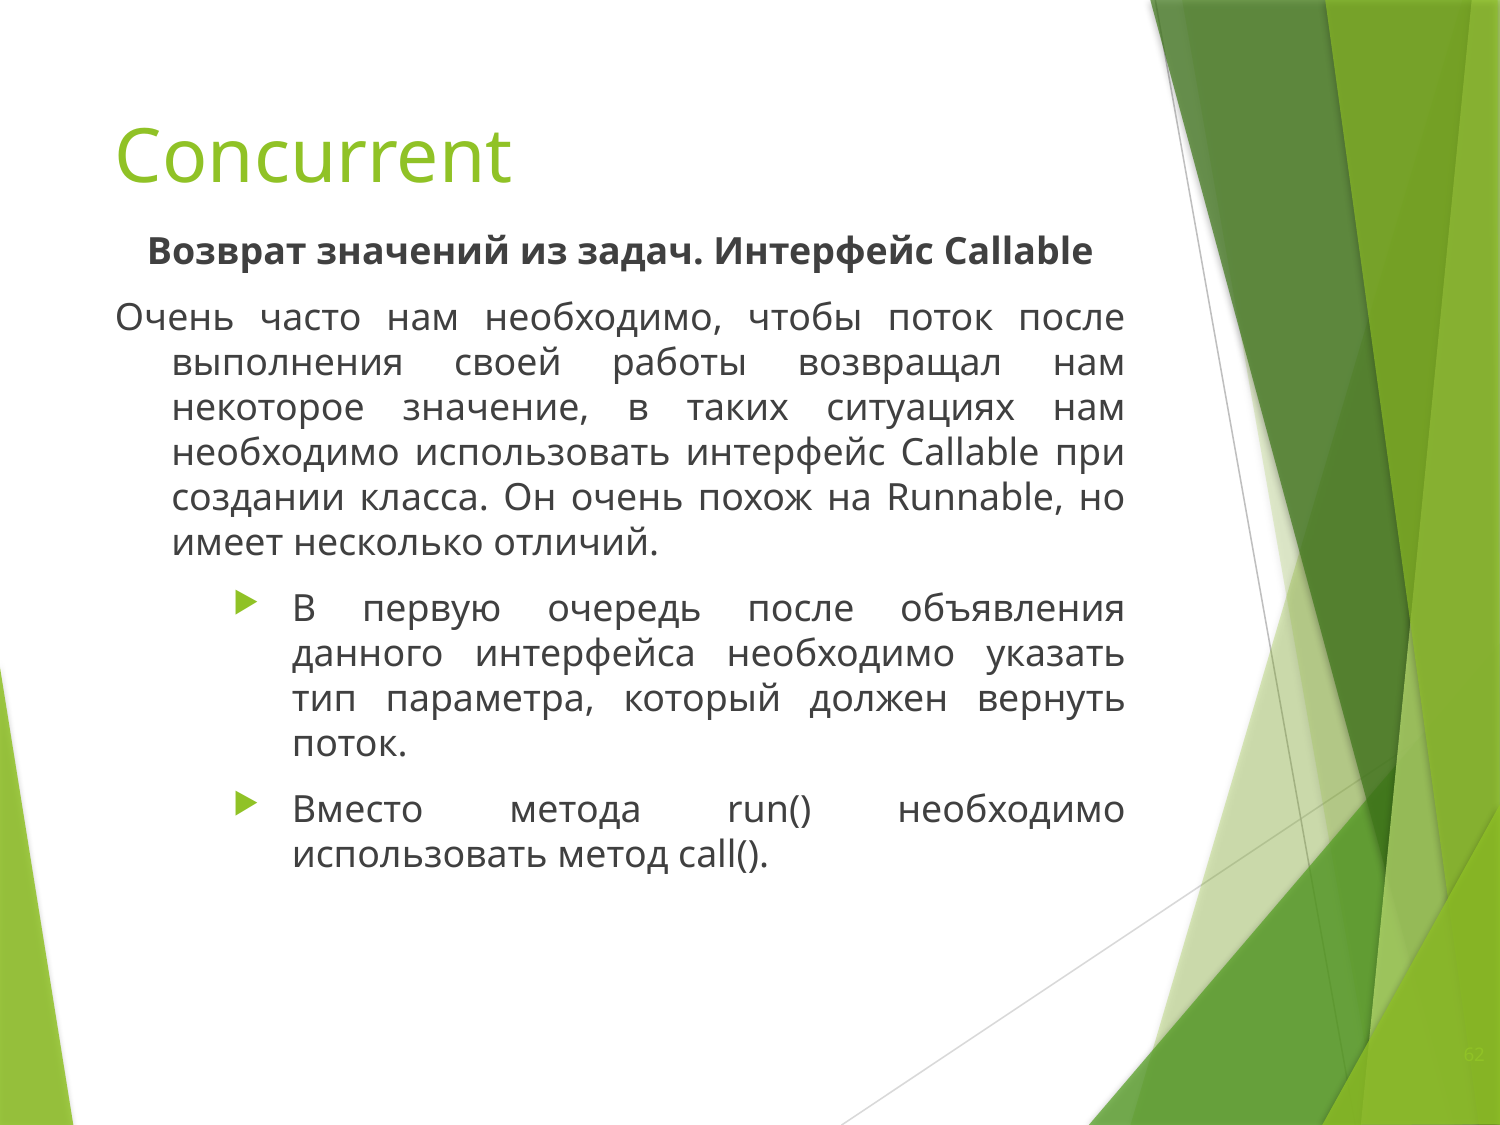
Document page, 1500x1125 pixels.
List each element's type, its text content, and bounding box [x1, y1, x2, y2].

list Возврат значений из задач. Интерфейс Callable Очень часто нам необходимо, чтобы поток после выполнения своей работы возвращал нам некоторое значение, в таких ситуациях нам необходимо использовать интерфейс Callable при создании класса. Он очень похож на Runnable, но имеет несколько отличий. В первую очередь после объявления данного интерфейса необходимо указать тип параметра, который должен вернуть поток. Вместо метода run() необходимо использовать метод call(). [99, 219, 1142, 991]
title Сoncurrent [99, 99, 1142, 219]
slide_number 62 [1337, 1025, 1500, 1085]
